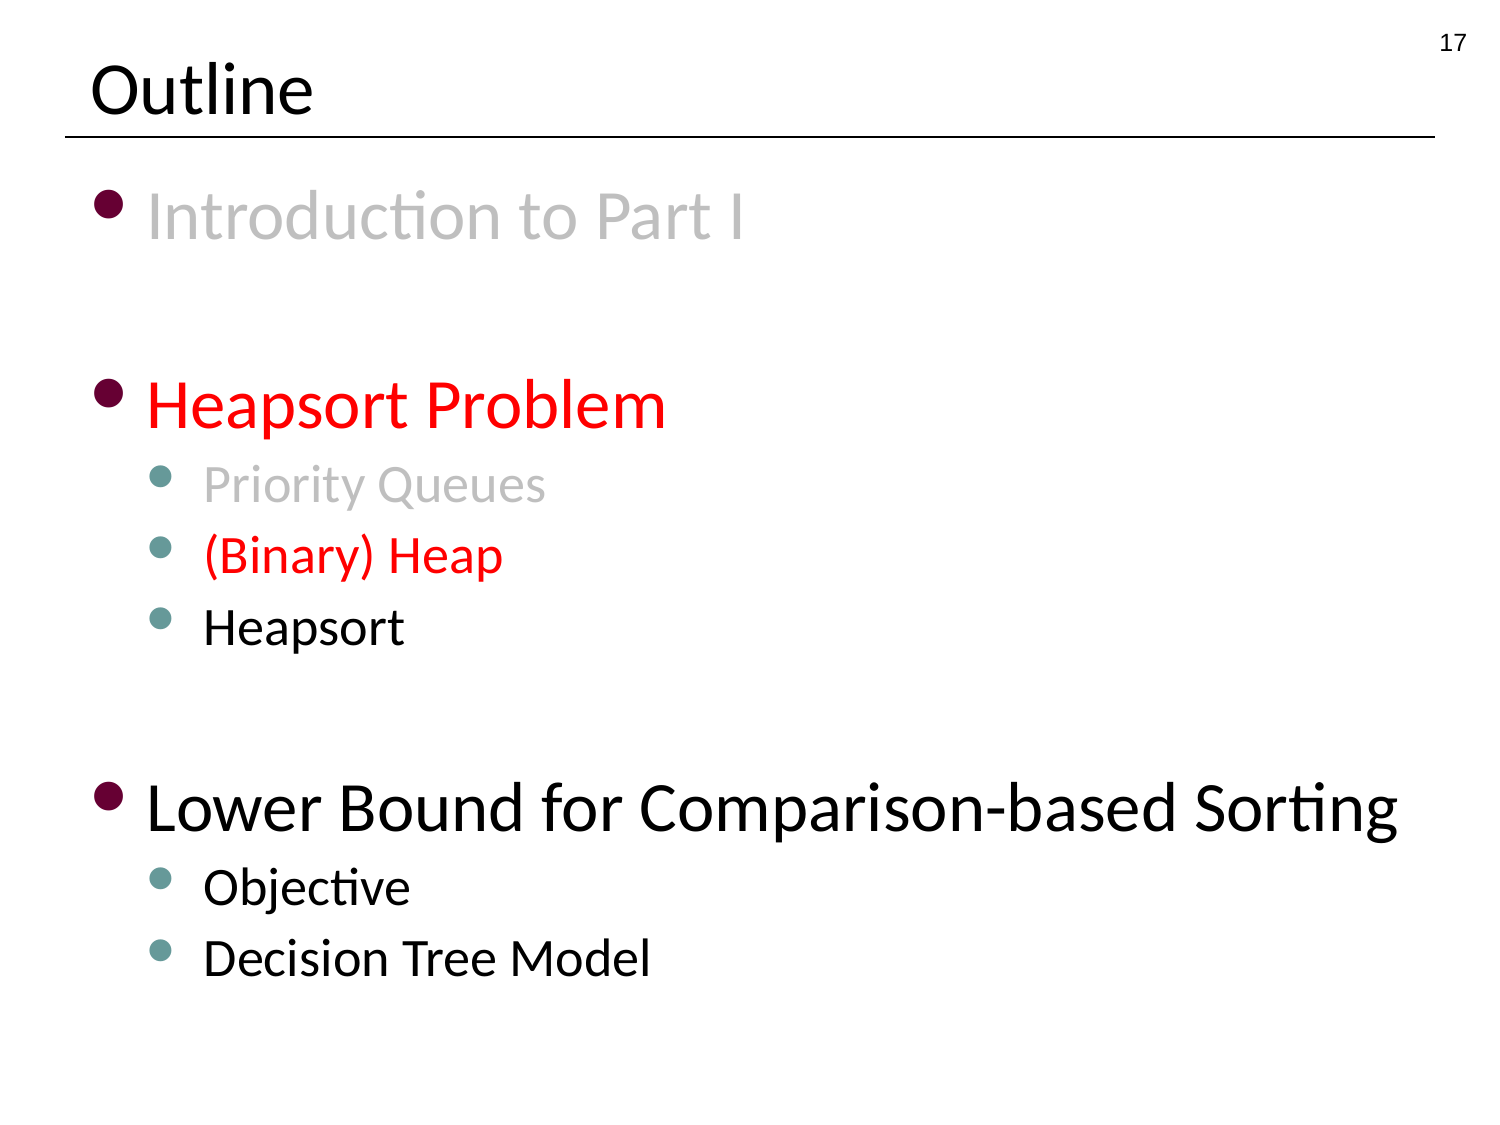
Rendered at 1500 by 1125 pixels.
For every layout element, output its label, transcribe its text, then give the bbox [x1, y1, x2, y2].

list Introduction to Part I Heapsort Problem Priority Queues (Binary) Heap Heapsort Lower Bound for Comparison-based Sorting Objective Decision Tree Model [75, 160, 1471, 1094]
slide_number 17 [1131, 18, 1483, 62]
title Outline [75, 20, 1425, 138]
